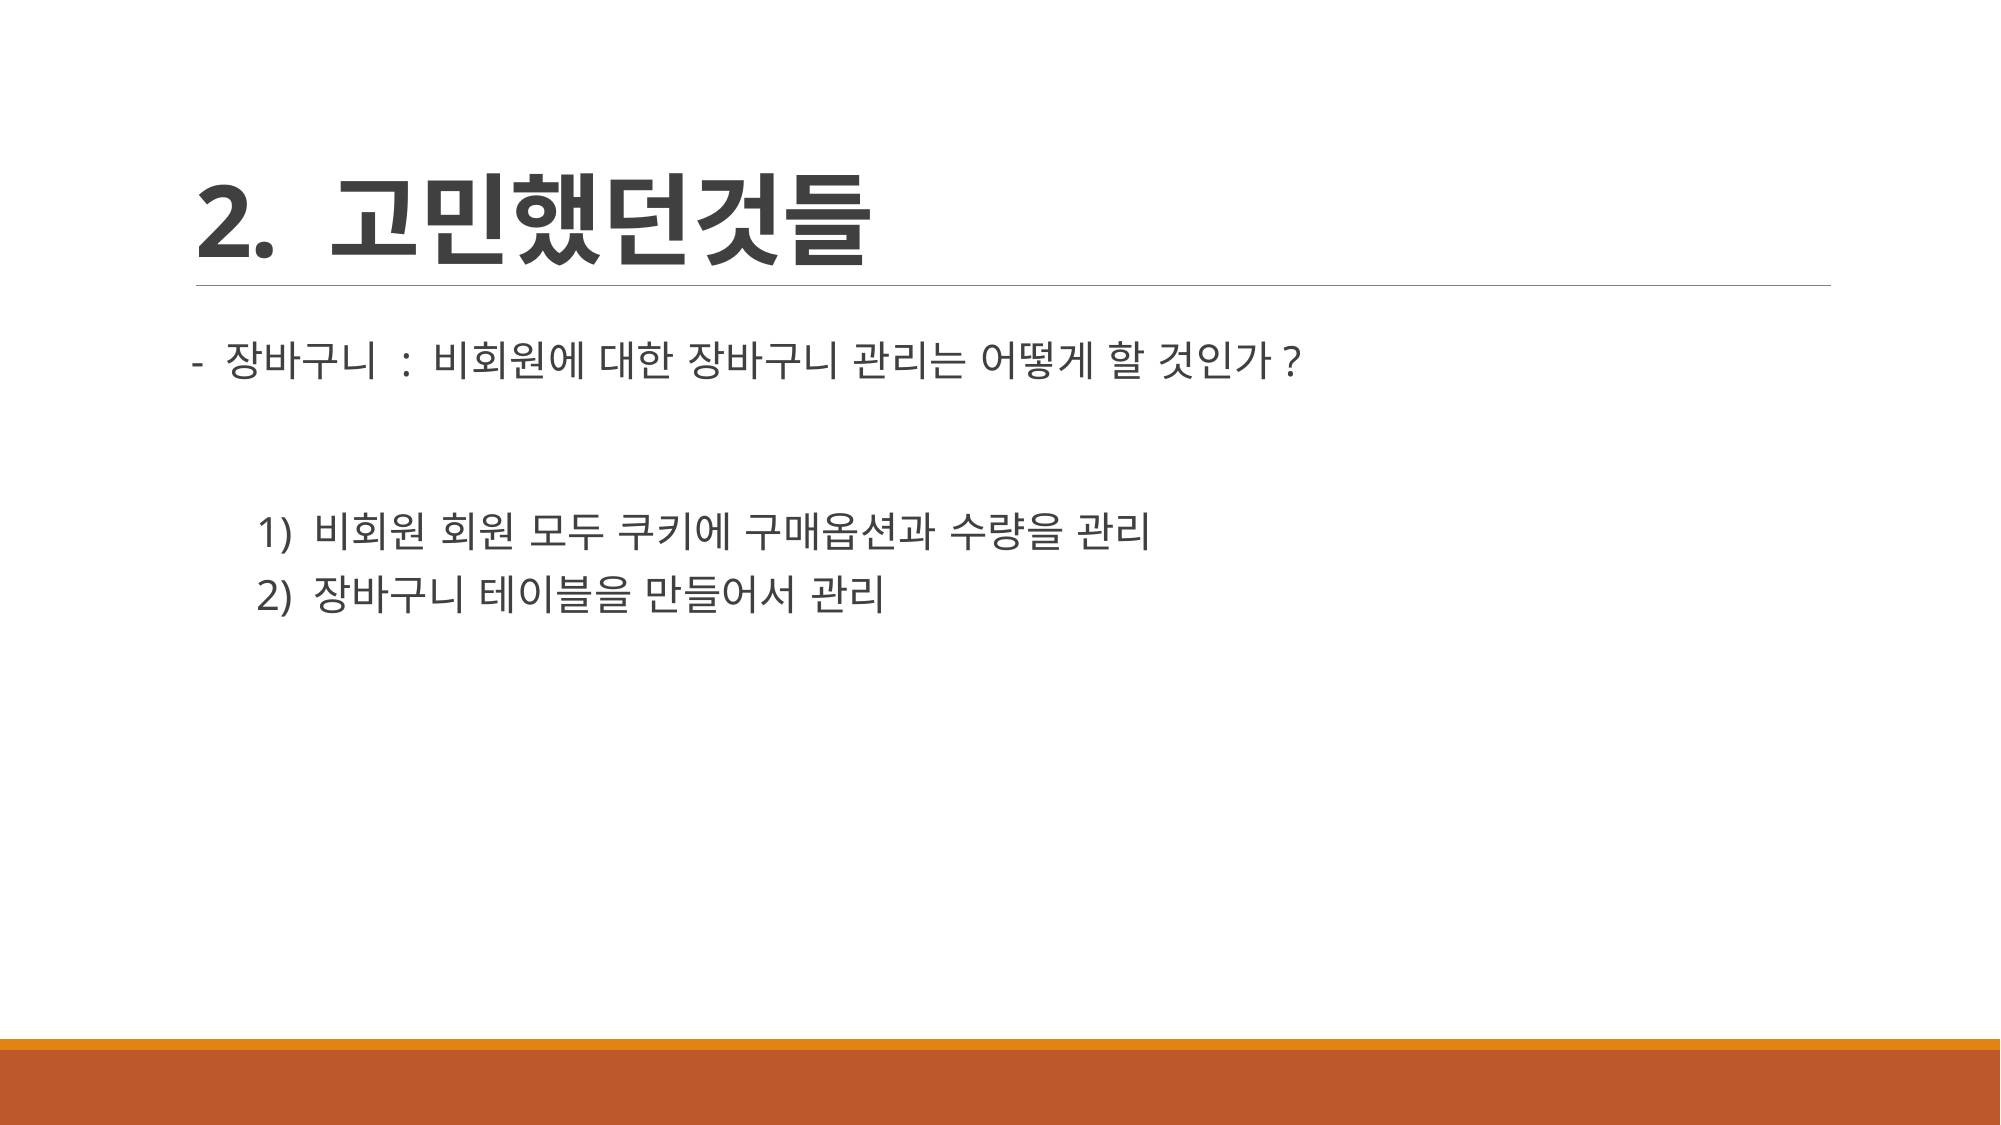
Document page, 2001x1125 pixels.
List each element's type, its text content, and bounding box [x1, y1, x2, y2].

title 2. 고민했던것들 [180, 47, 1830, 285]
list - 장바구니 : 비회원에 대한 장바구니 관리는 어떻게 할 것인가? 1) 비회원 회원 모두 쿠키에 구매옵션과 수량을 관리 2) 장바구니 테이블을 만들어서 관리 [180, 302, 1830, 963]
